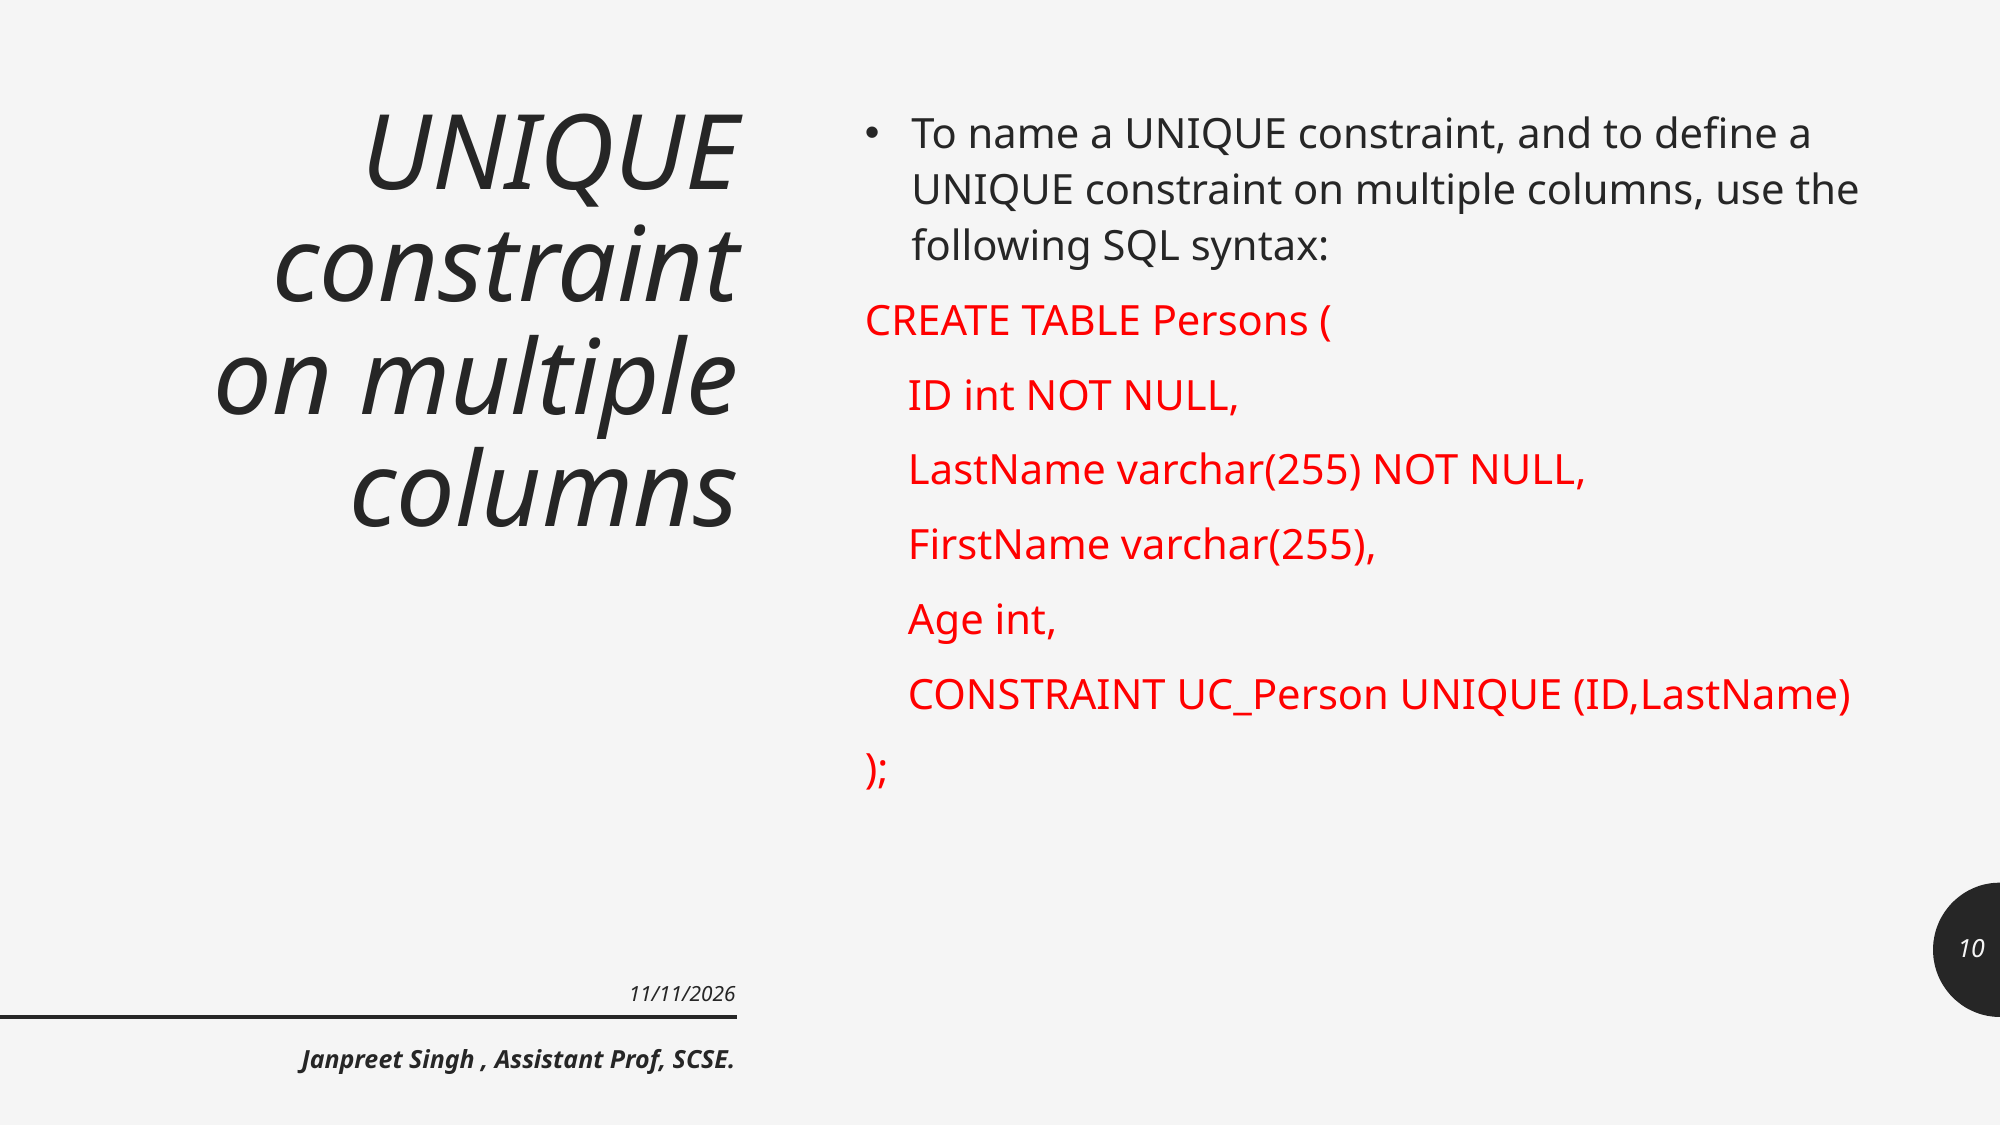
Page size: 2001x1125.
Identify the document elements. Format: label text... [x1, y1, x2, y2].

slide_number 10 [1933, 919, 2000, 980]
title UNIQUE constraint on multiple columns [125, 91, 754, 905]
footer Janpreet Singh , Assistant Prof, SCSE. [125, 1035, 751, 1096]
list To name a UNIQUE constraint, and to define a UNIQUE constraint on multiple columns, use the following SQL syntax: CREATE TABLE Persons ( ID int NOT NULL, LastName varchar(255) NOT NULL, FirstName varchar(255), Age int, CONSTRAINT UC_Person UNIQUE (ID,LastName) ); [849, 93, 1875, 1022]
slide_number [125, 972, 751, 1033]
